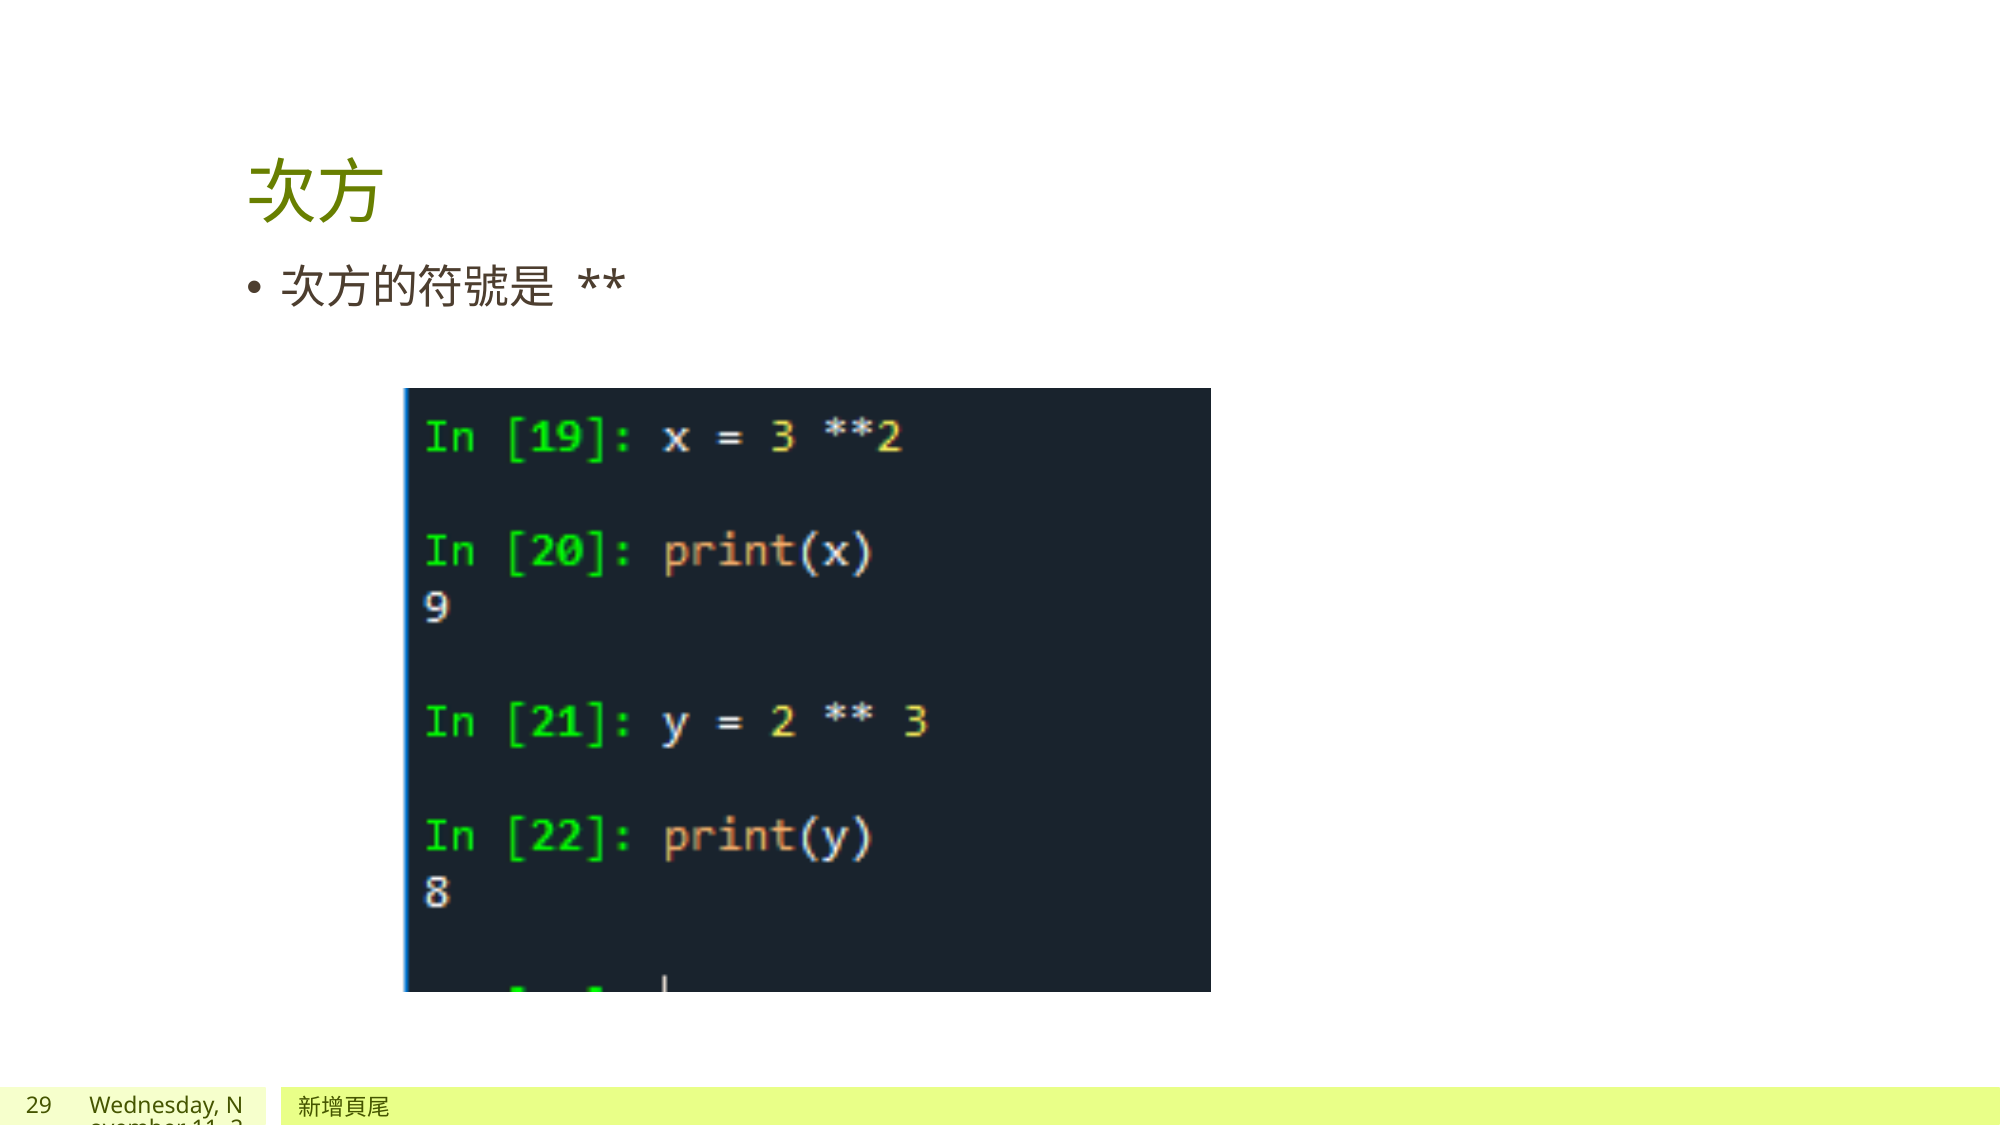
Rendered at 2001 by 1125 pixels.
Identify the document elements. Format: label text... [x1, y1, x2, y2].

title 次方 [231, 45, 1769, 240]
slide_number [74, 1087, 269, 1125]
list 次方的符號是 ** [231, 256, 1769, 1015]
slide_number 29 [0, 1087, 68, 1125]
picture [402, 388, 1211, 992]
footer 新增頁尾 [284, 1087, 1785, 1125]
